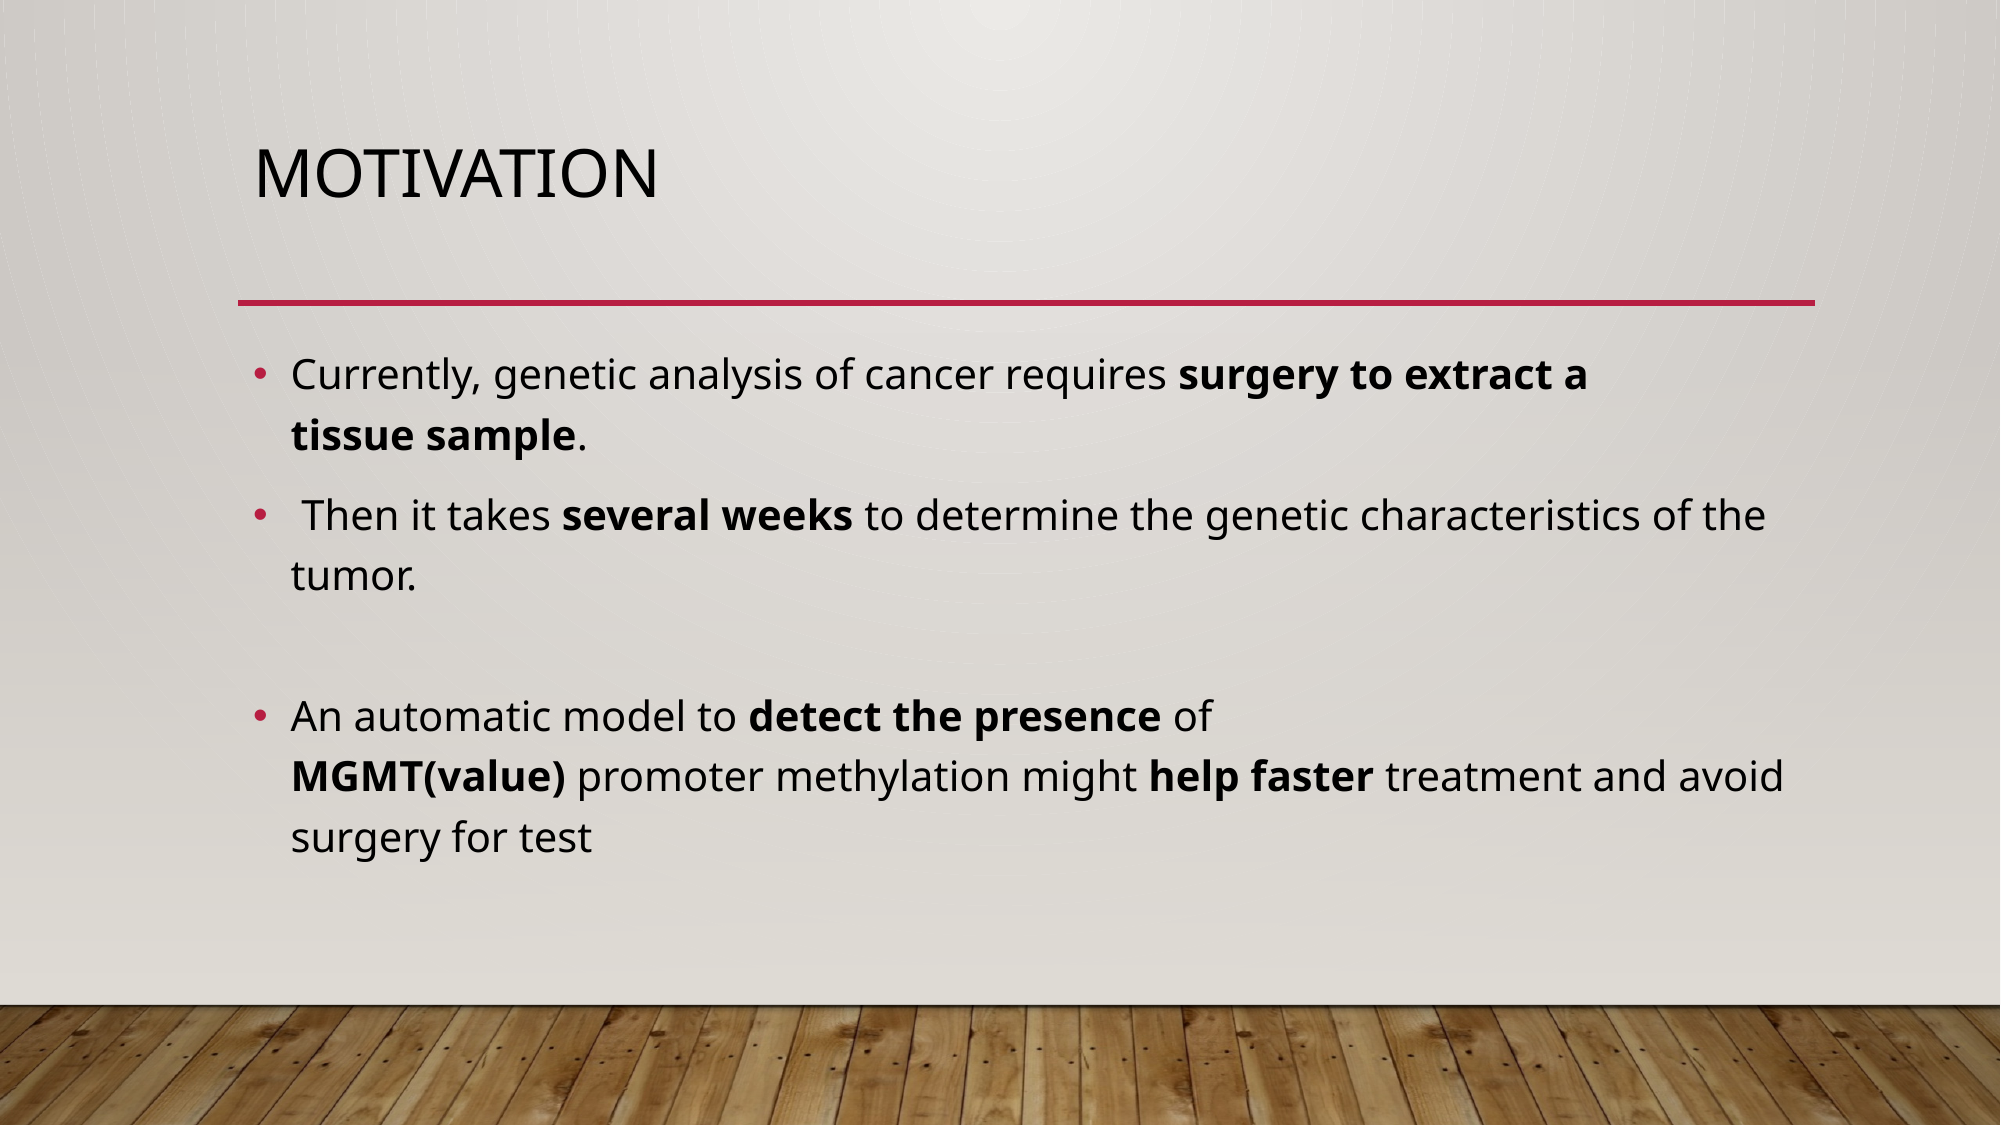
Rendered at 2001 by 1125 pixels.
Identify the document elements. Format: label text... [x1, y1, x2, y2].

picture [0, 1005, 2000, 1125]
list Currently, genetic analysis of cancer requires surgery to extract a tissue sample. Then it takes several weeks to determine the genetic characteristics of the tumor. An automatic model to detect the presence of MGMT(value) promoter methylation might help faster treatment and avoid surgery for test [238, 330, 1814, 897]
title Motivation [238, 131, 1814, 305]
